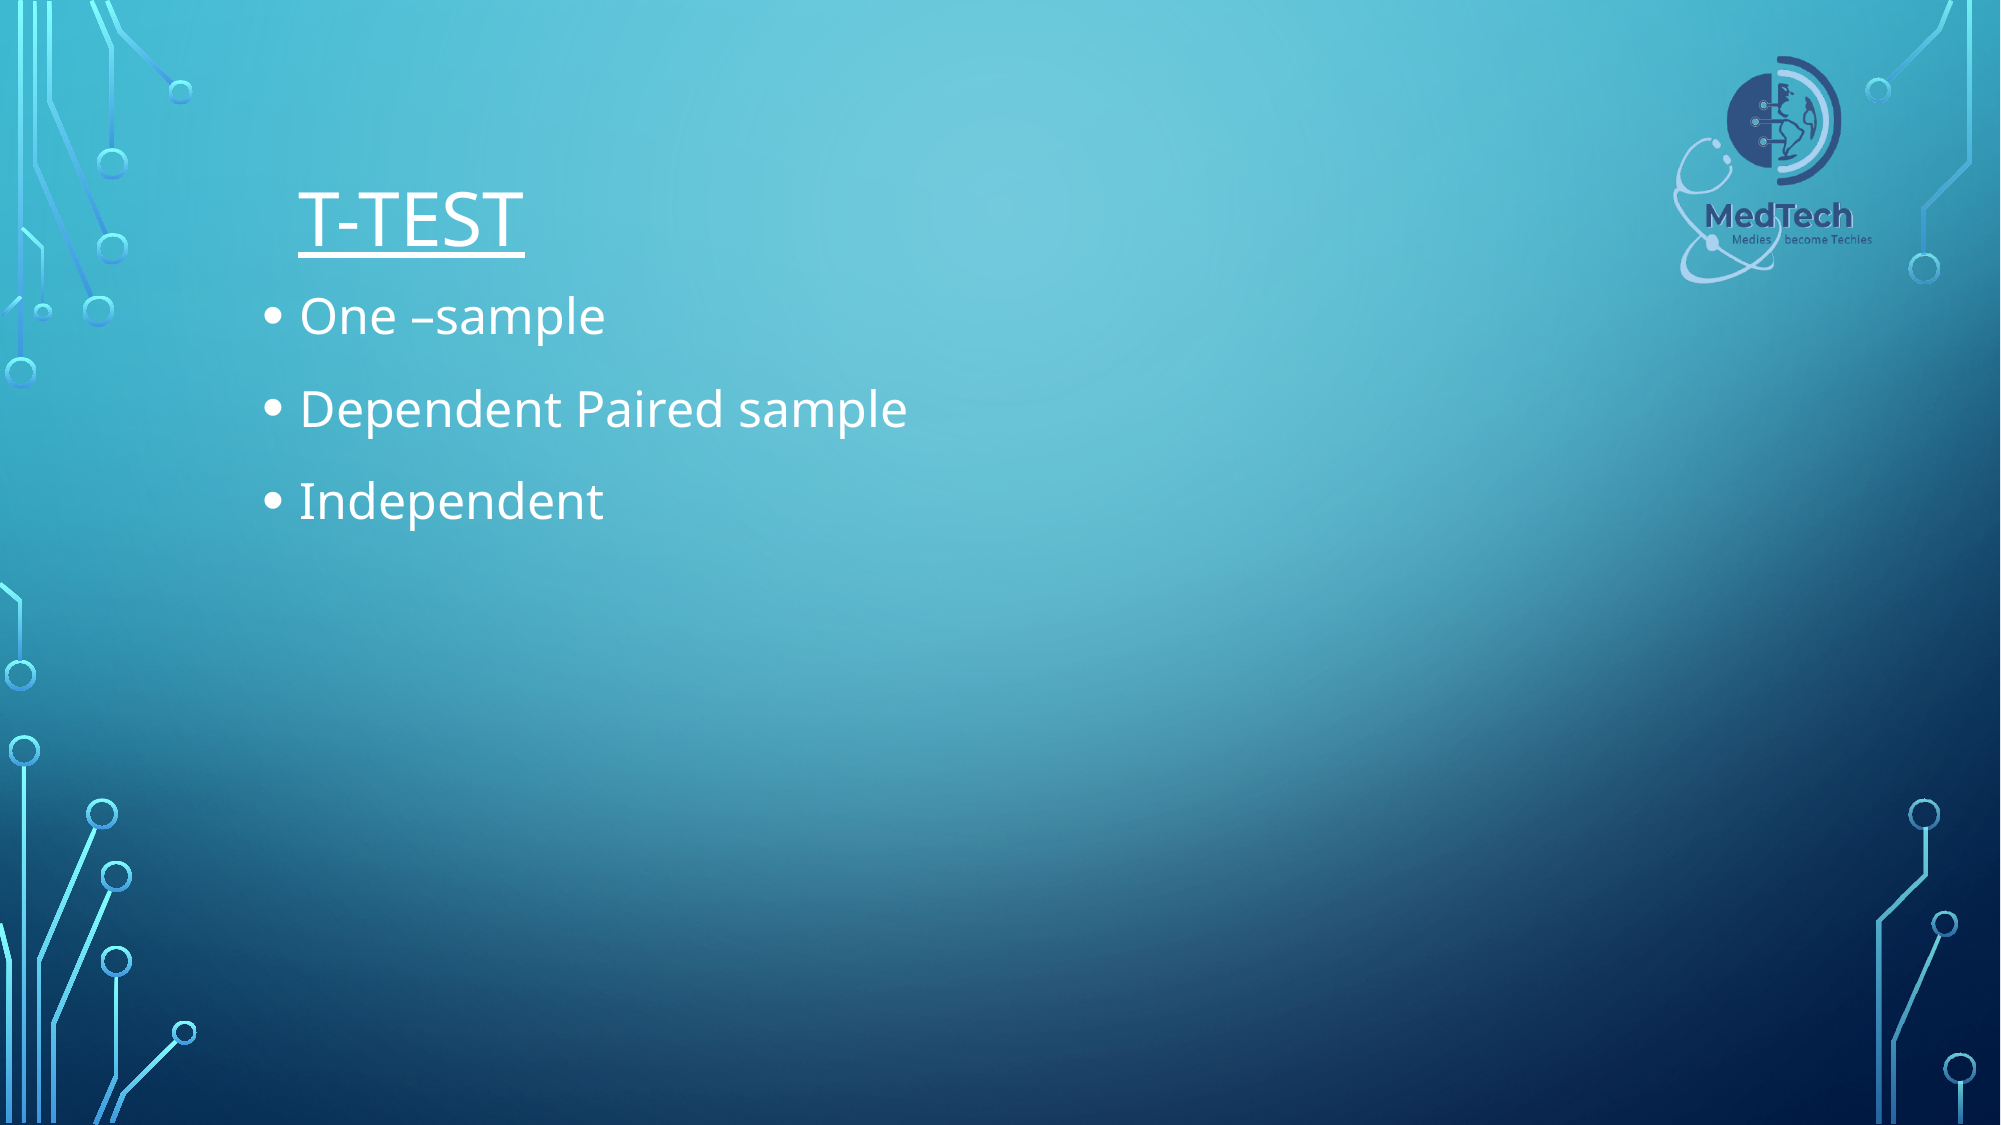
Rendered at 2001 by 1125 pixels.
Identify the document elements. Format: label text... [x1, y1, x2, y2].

list One –sample Dependent Paired sample Independent [247, 264, 1872, 846]
picture [1626, 43, 1912, 296]
title T-Test [283, 101, 1909, 344]
